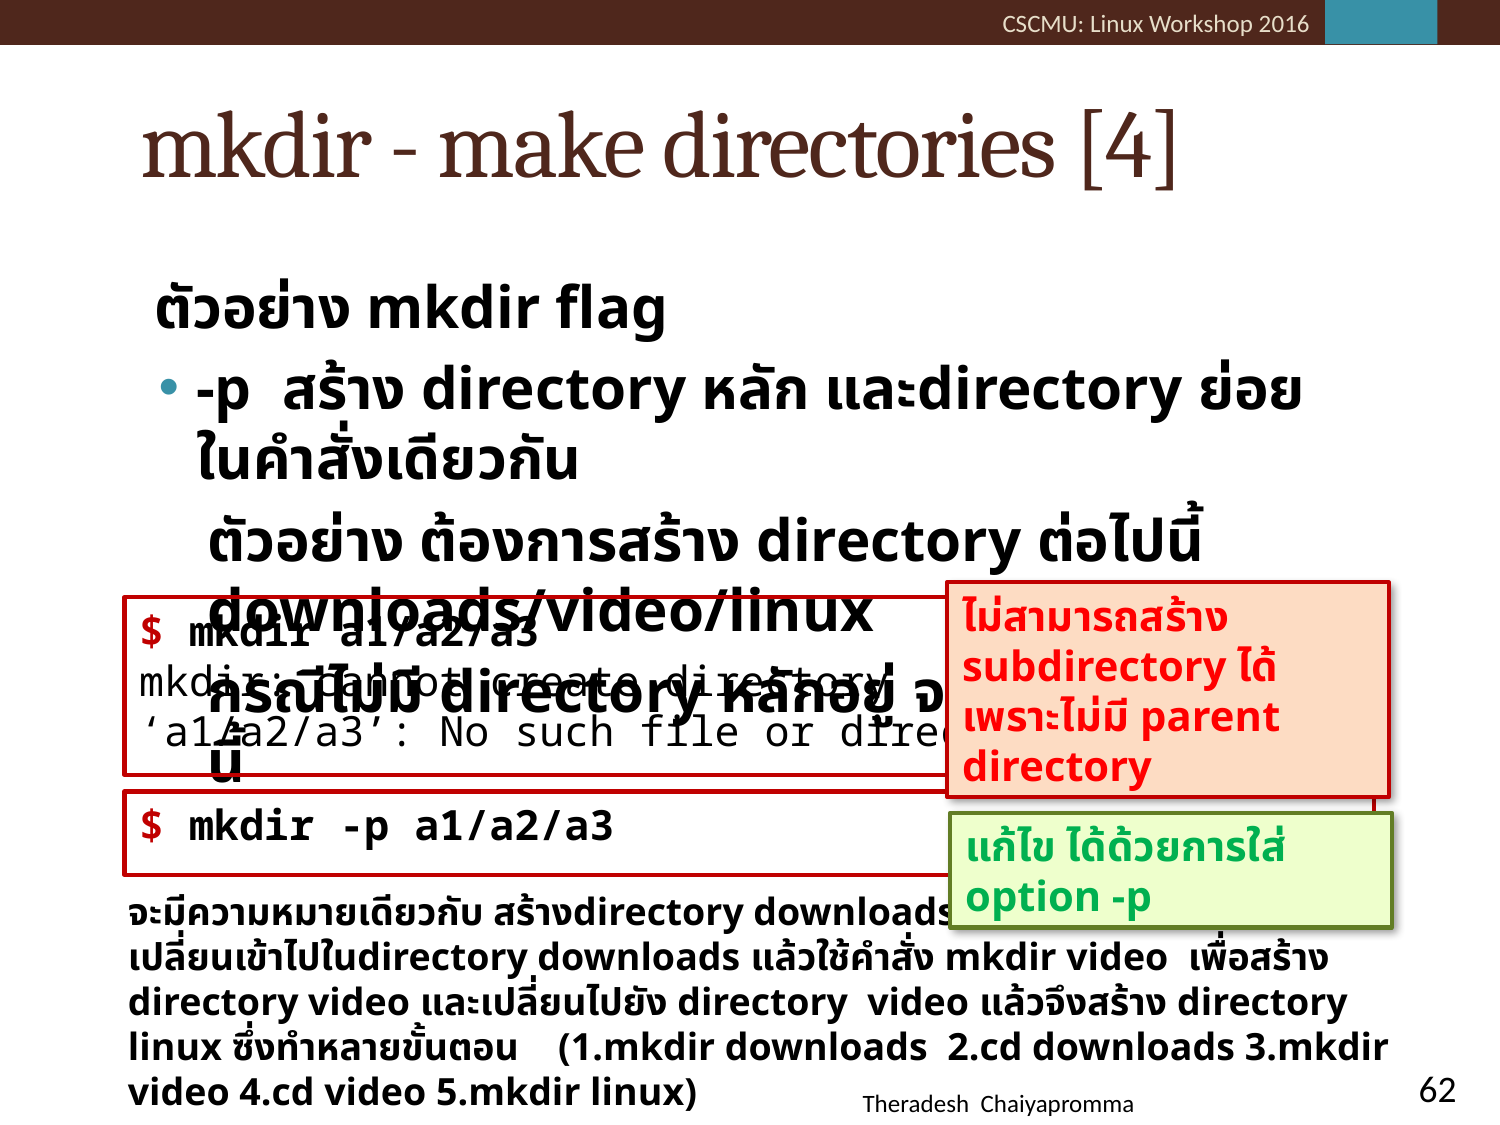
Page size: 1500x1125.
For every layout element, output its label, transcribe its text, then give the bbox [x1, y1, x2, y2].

text_box จะมีความหมายเดียวกับ สร้างdirectory downloads ก่อน จากนั้นใช้คำสั่ง cd เปลี่ยนเข้าไปในdirectory downloads แล้วใช้คำสั่ง mkdir video เพื่อสร้าง directory video และเปลี่ยนไปยัง directory video แล้วจึงสร้าง directory linux ซึ่งทำหลายขั้นตอน (1.mkdir downloads 2.cd downloads 3.mkdir video 4.cd video 5.mkdir linux) เราจึงใส่ option -p ด้วย [62, 880, 1438, 1125]
text_box $ mkdir -p a1/a2/a3 [122, 789, 1376, 877]
text_box แก้ไข ได้ด้วยการใส่ option -p [950, 812, 1392, 928]
title mkdir - make directories [4] [125, 45, 1375, 233]
list ตัวอย่าง mkdir flag -p สร้าง directory หลัก และdirectory ย่อย ในคำสั่งเดียวกัน ตัวอย่าง ต้องการสร้าง directory ต่อไปนี้ downloads/video/linux กรณีไม่มี directory หลักอยู่ จะเกิด error แบบนี้ [125, 777, 945, 789]
footer Theradesh Chaiyapromma [0, 1079, 1150, 1125]
text_box $ mkdir a1/a2/a3 mkdir: cannot create directory ‘a1/a2/a3’: No such file or directory [122, 595, 945, 777]
text_box ไม่สามารถสร้าง subdirectory ได้ เพราะไม่มี parent directory [947, 582, 1389, 798]
list ตัวอย่าง mkdir flag -p สร้าง directory หลัก และdirectory ย่อย ในคำสั่งเดียวกัน ตัวอย่าง ต้องการสร้าง directory ต่อไปนี้ downloads/video/linux กรณีไม่มี directory หลักอยู่ จะเกิด error แบบนี้ [125, 262, 1375, 595]
slide_number 62 [1438, 1048, 1500, 1125]
